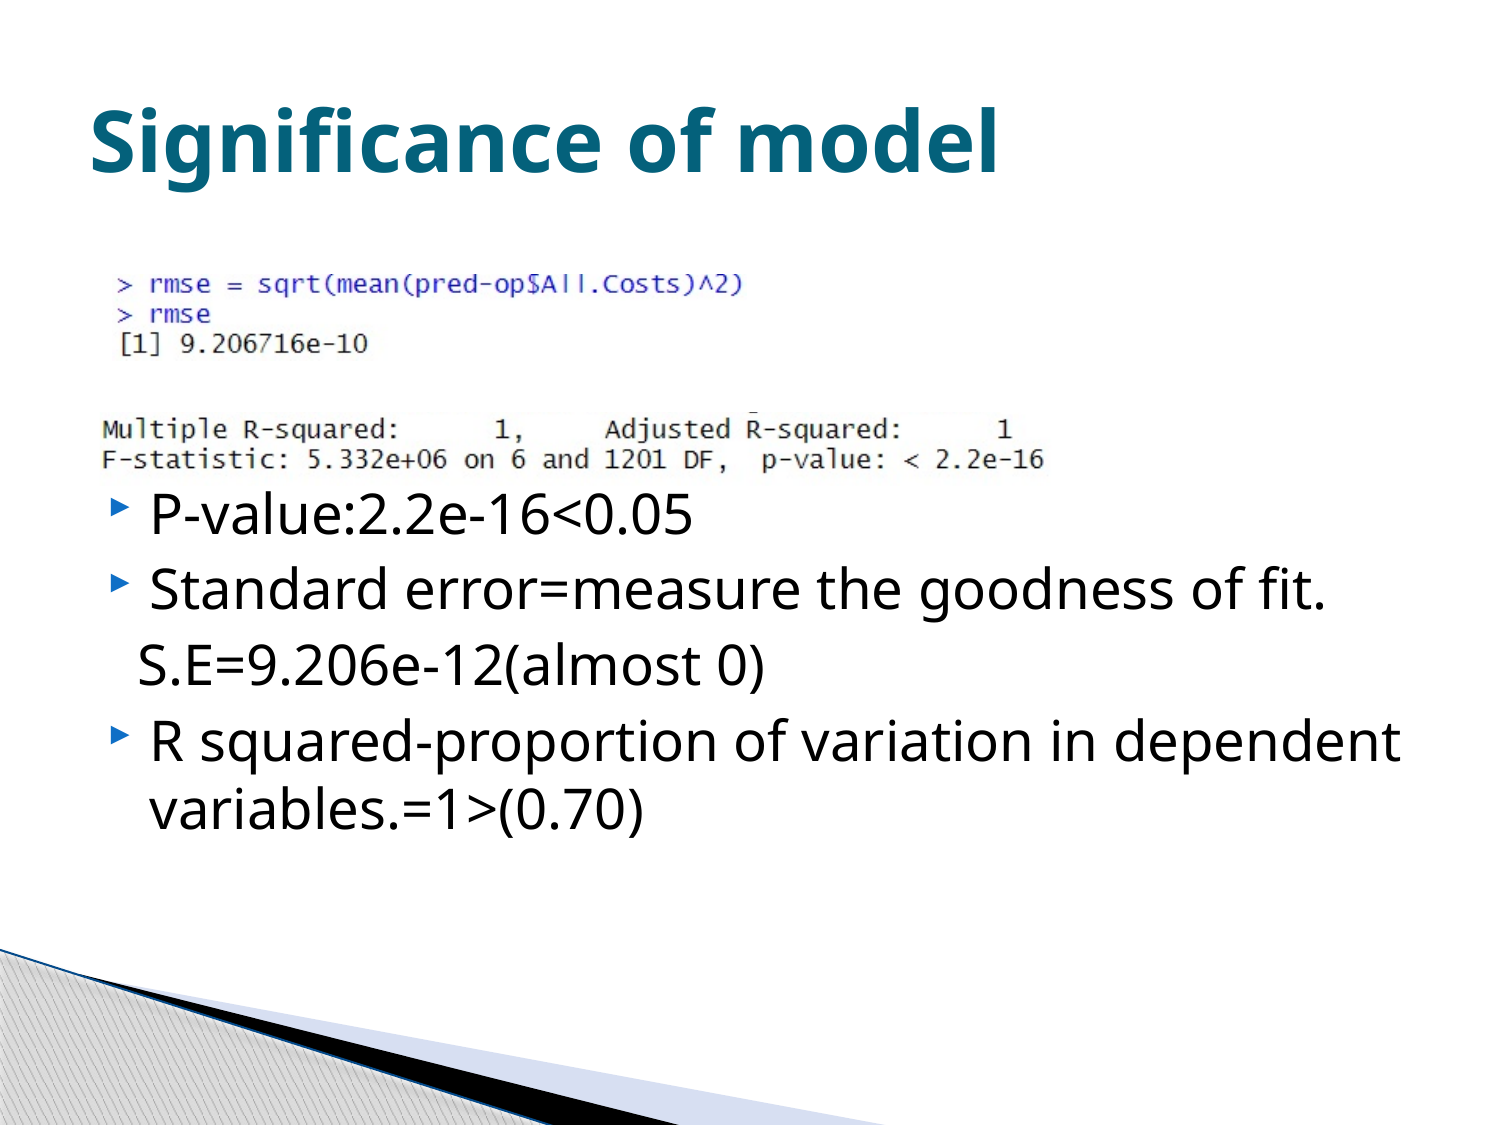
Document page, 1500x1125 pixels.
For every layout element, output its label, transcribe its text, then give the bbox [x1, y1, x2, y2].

picture [112, 274, 748, 362]
list P-value:2.2e-16<0.05 Standard error=measure the goodness of fit. S.E=9.206e-12(almost 0) R squared-proportion of variation in dependent variables.=1>(0.70) [75, 243, 1425, 986]
picture [99, 412, 1059, 486]
title Significance of model [75, 45, 1425, 233]
